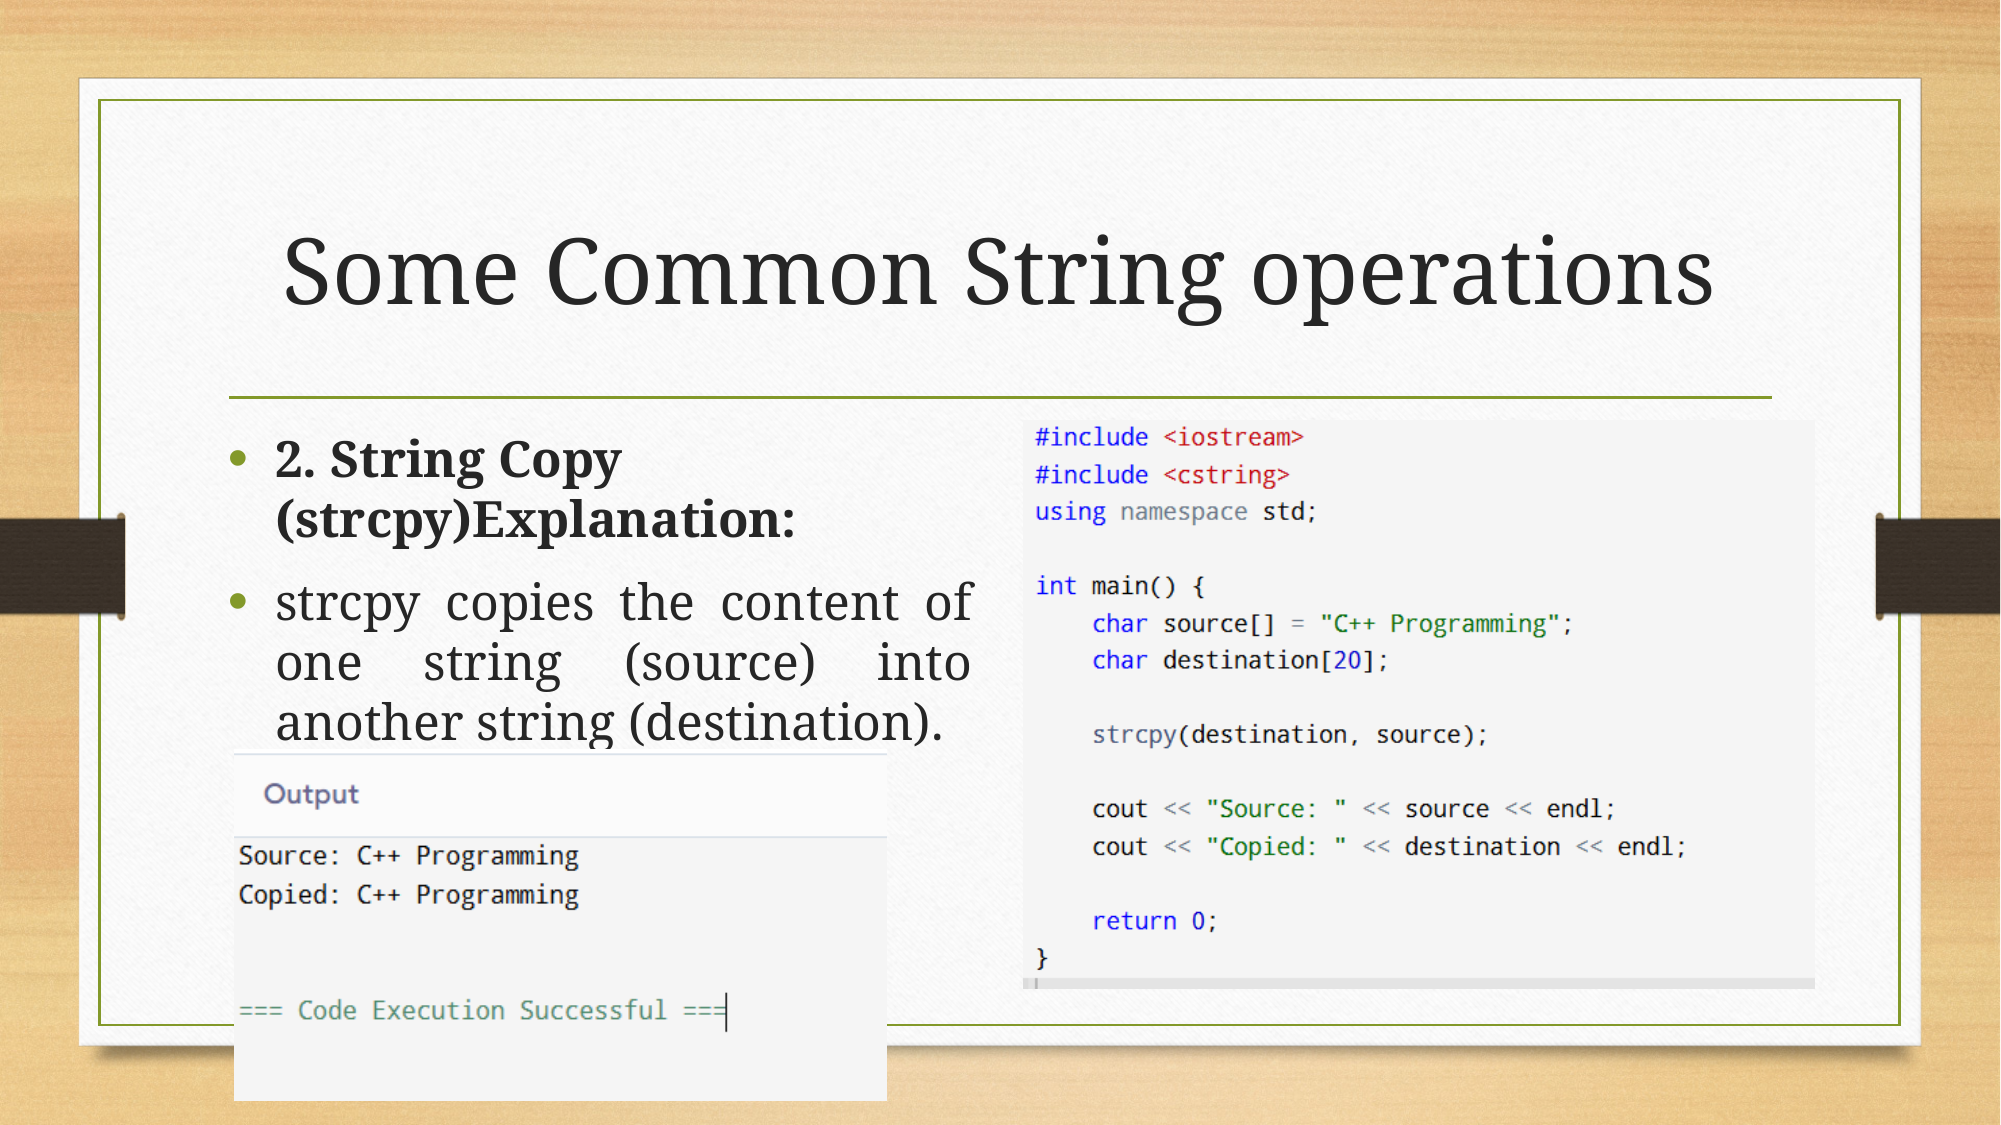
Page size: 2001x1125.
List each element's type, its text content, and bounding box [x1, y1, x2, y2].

list 2. String Copy (strcpy)Explanation: strcpy copies the content of one string (source) into another string (destination). [213, 420, 987, 963]
title Some Common String operations [212, 161, 1788, 375]
picture [0, 0, 2001, 1125]
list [1022, 419, 1815, 990]
